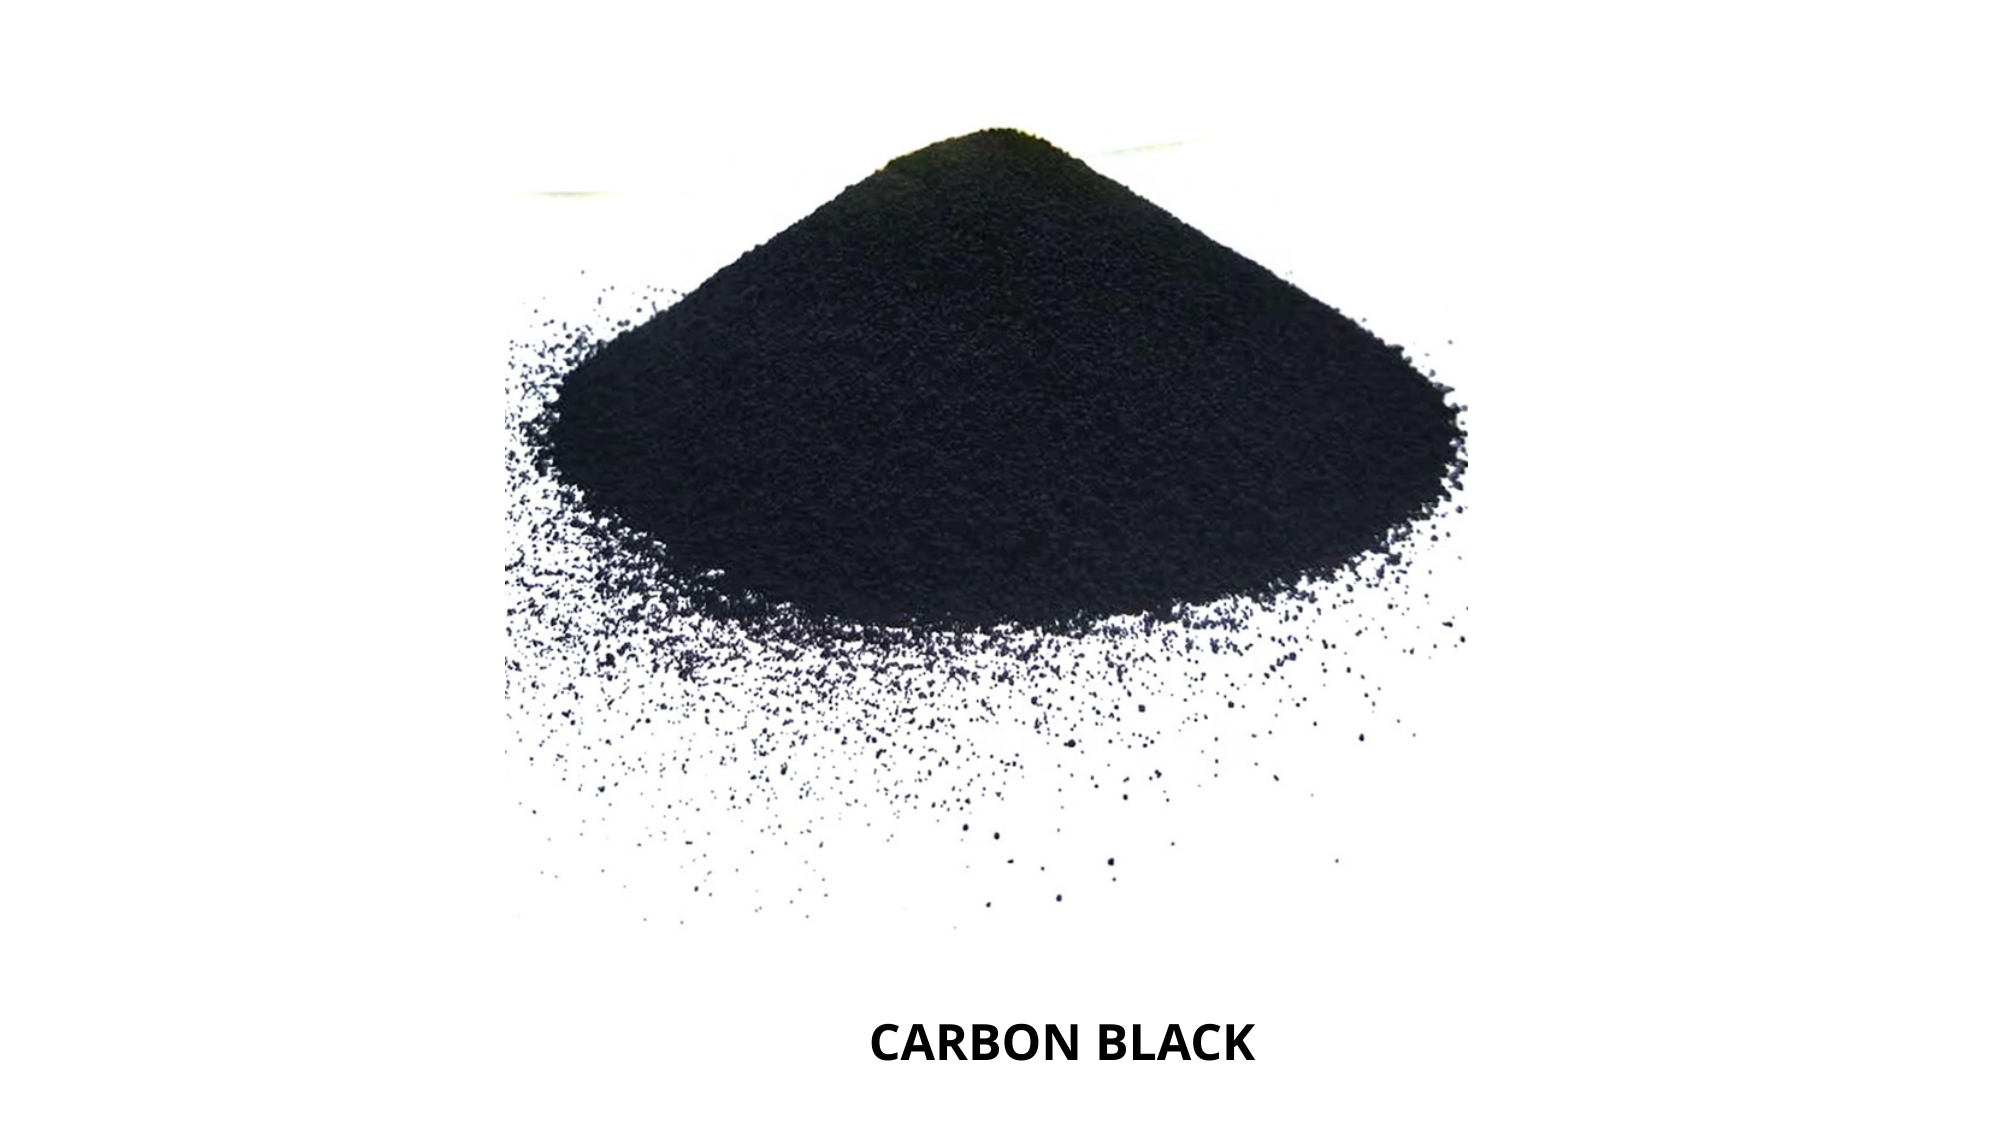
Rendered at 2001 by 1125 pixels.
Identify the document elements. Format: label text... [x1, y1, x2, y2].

picture [505, 0, 1468, 962]
title CARBON BLACK [854, 981, 1345, 1079]
